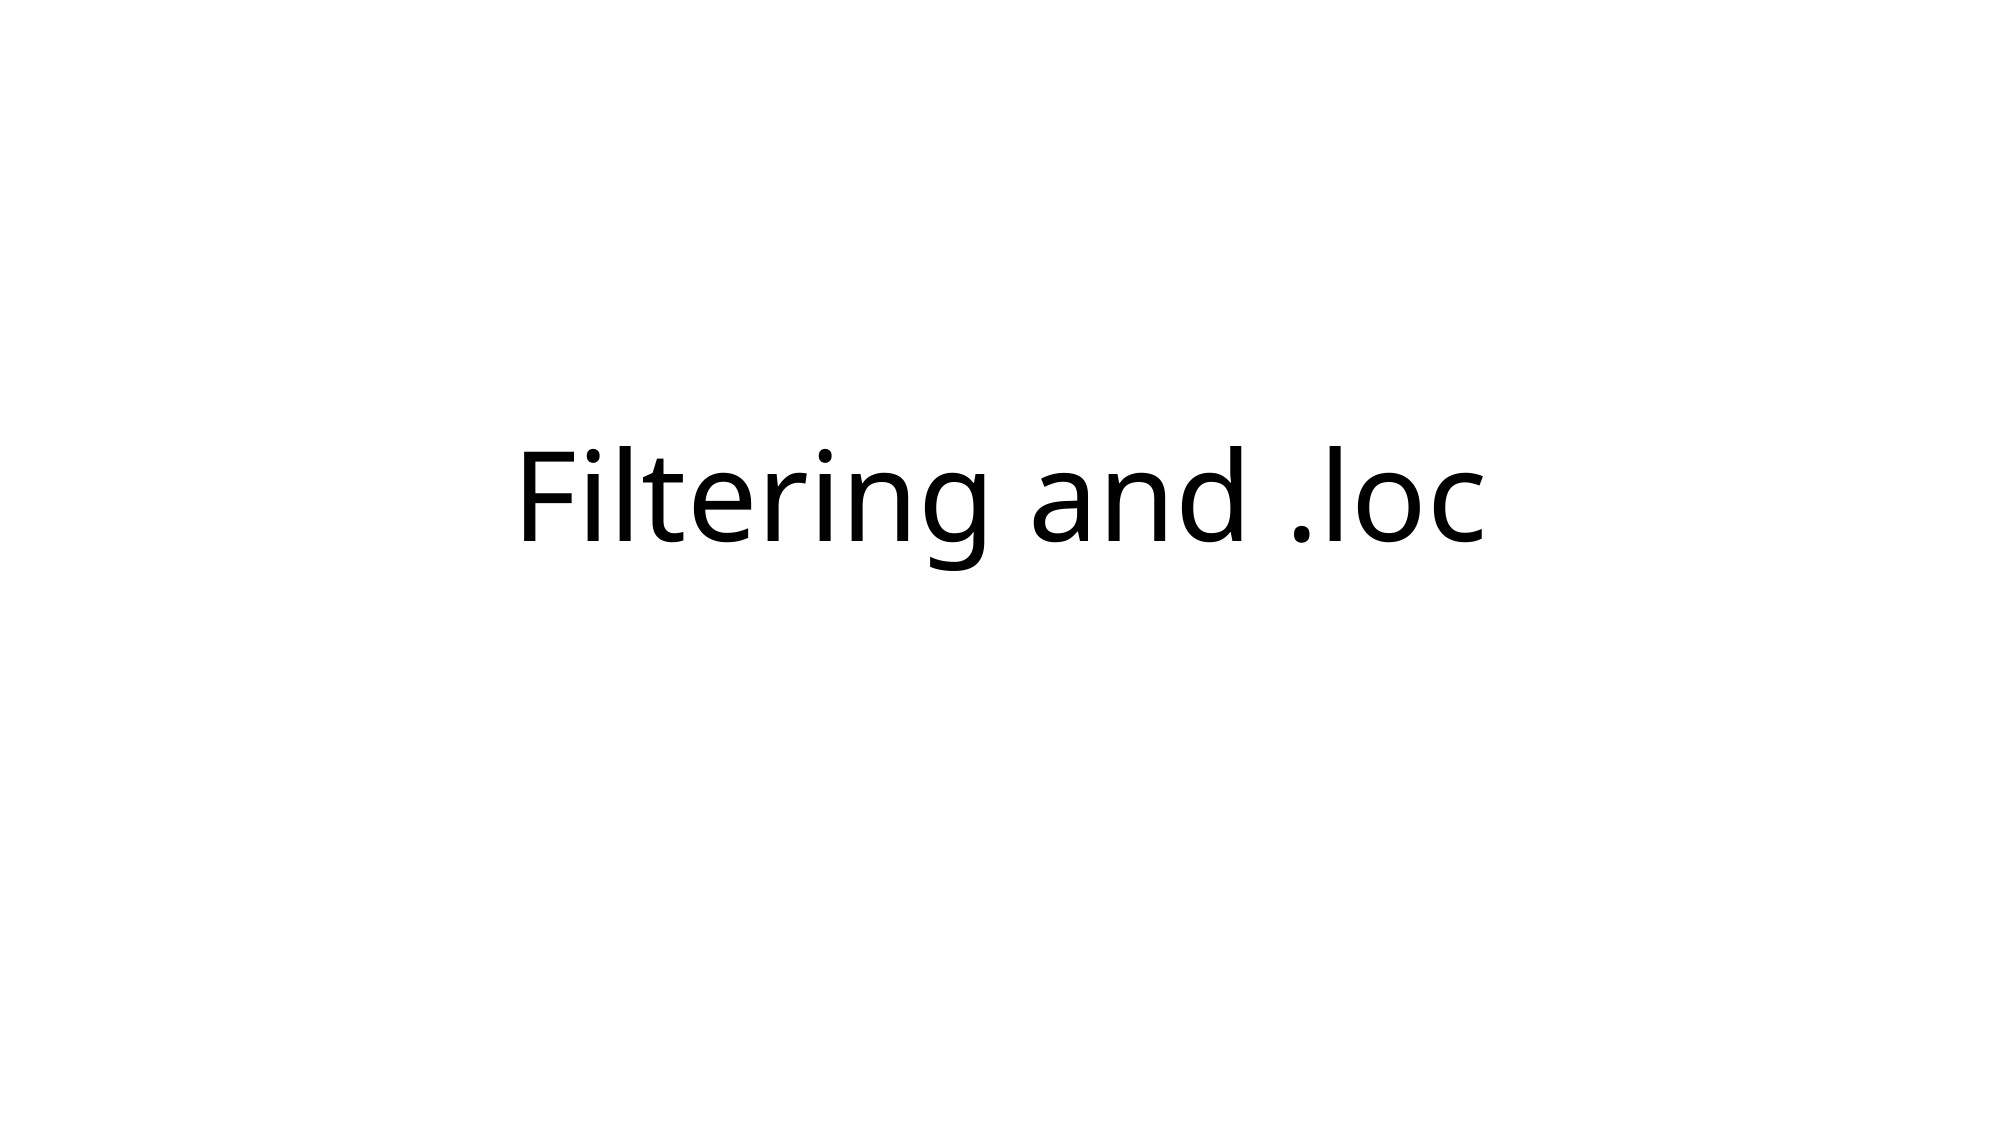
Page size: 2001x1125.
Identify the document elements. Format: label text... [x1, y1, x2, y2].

title Filtering and .loc [249, 184, 1750, 576]
